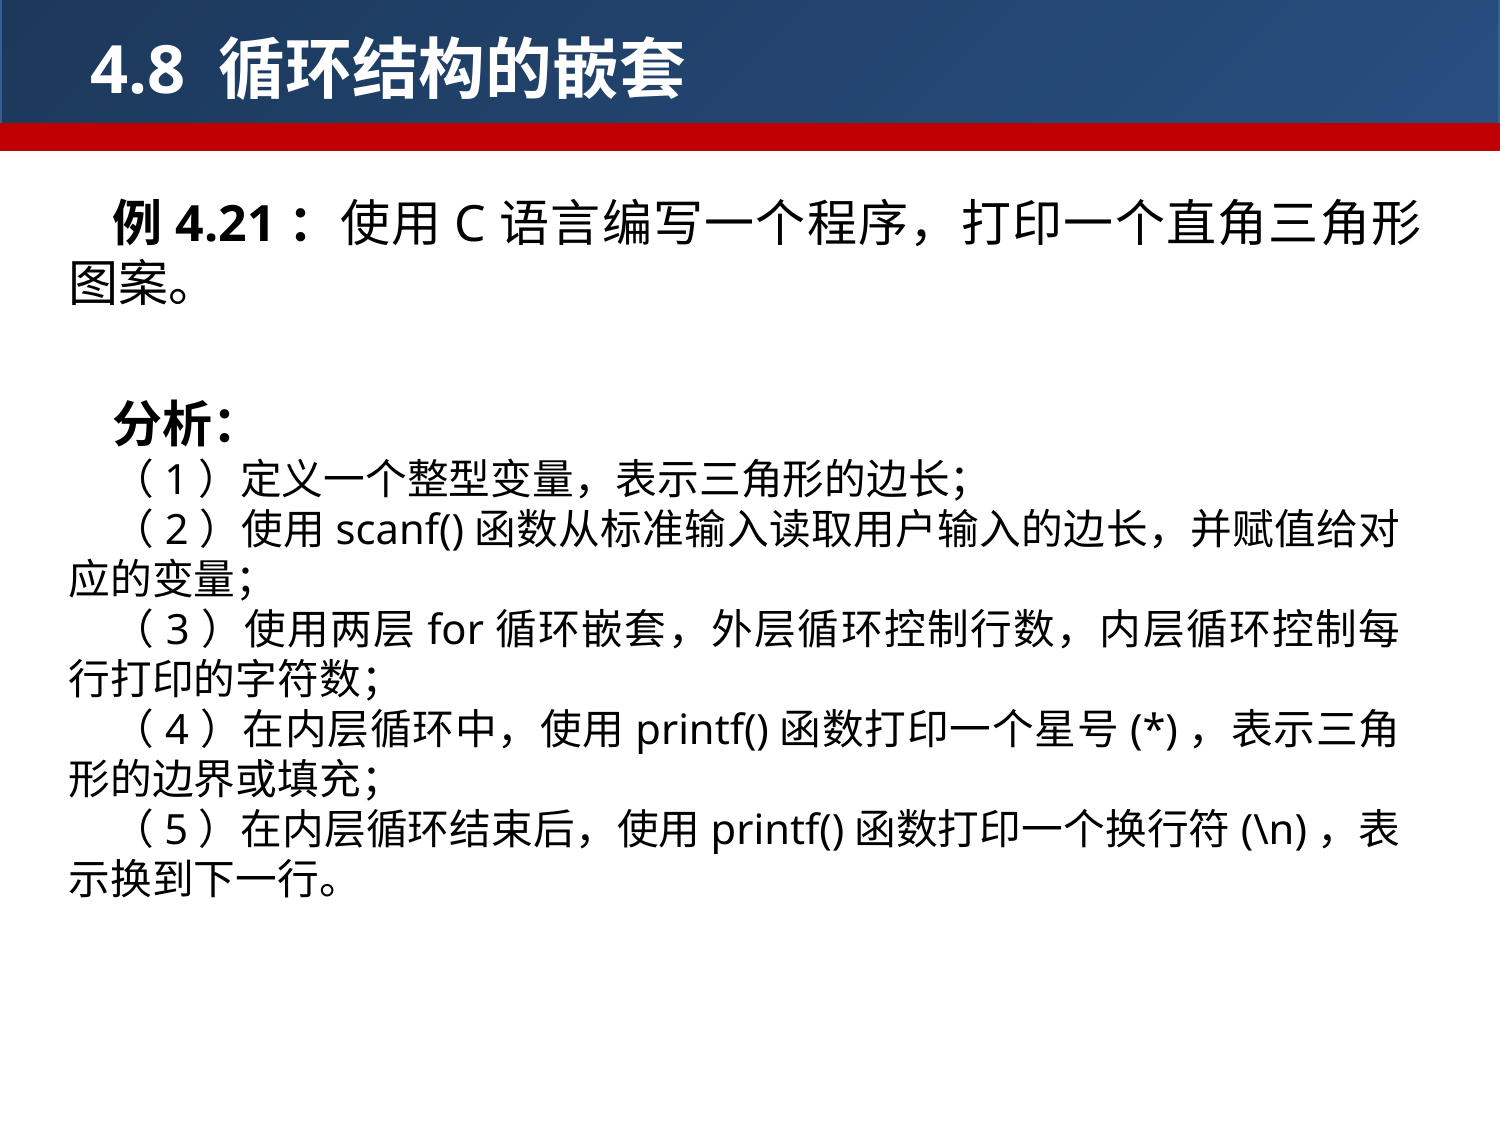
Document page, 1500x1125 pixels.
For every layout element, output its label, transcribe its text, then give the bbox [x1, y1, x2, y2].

list 4.8 循环结构的嵌套 [74, 18, 1459, 109]
text_box 分析： （1）定义一个整型变量，表示三角形的边长； （2）使用scanf()函数从标准输入读取用户输入的边长，并赋值给对应的变量； （3）使用两层for循环嵌套，外层循环控制行数，内层循环控制每行打印的字符数； （4）在内层循环中，使用printf()函数打印一个星号(*)，表示三角形的边界或填充； （5）在内层循环结束后，使用printf()函数打印一个换行符(\n)，表示换到下一行。 [54, 385, 1416, 911]
text_box 例4.21：使用C语言编写一个程序，打印一个直角三角形图案。 [54, 184, 1437, 320]
